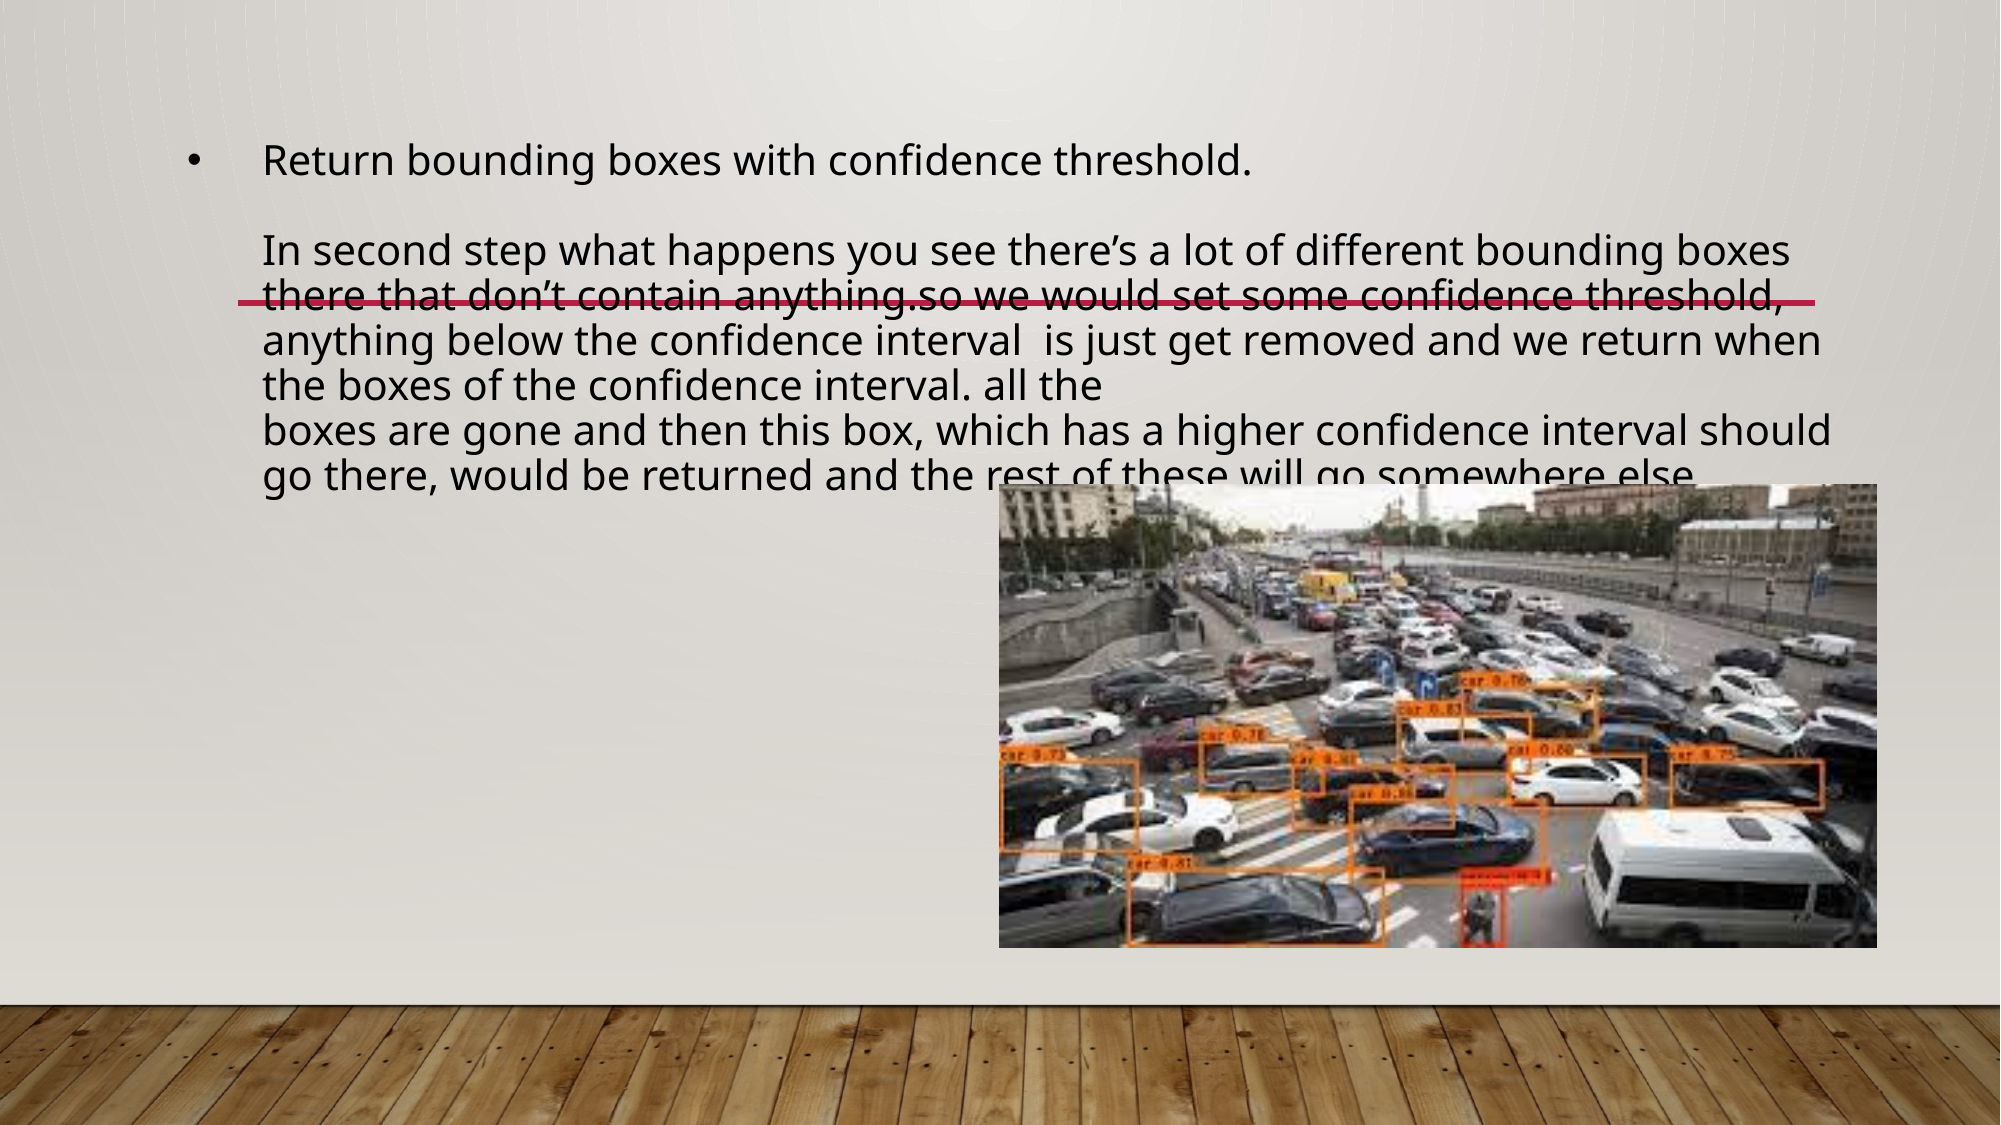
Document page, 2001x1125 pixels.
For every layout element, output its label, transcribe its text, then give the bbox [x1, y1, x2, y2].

title Return bounding boxes with confidence threshold. In second step what happens you see there’s a lot of different bounding boxes there that don’t contain anything.so we would set some confidence threshold, anything below the confidence interval is just get removed and we return when the boxes of the confidence interval. all the boxes are gone and then this box, which has a higher confidence interval should go there, would be returned and the rest of these will go somewhere else. [172, 131, 1867, 1001]
picture [0, 1005, 2000, 1125]
picture [999, 484, 1877, 948]
